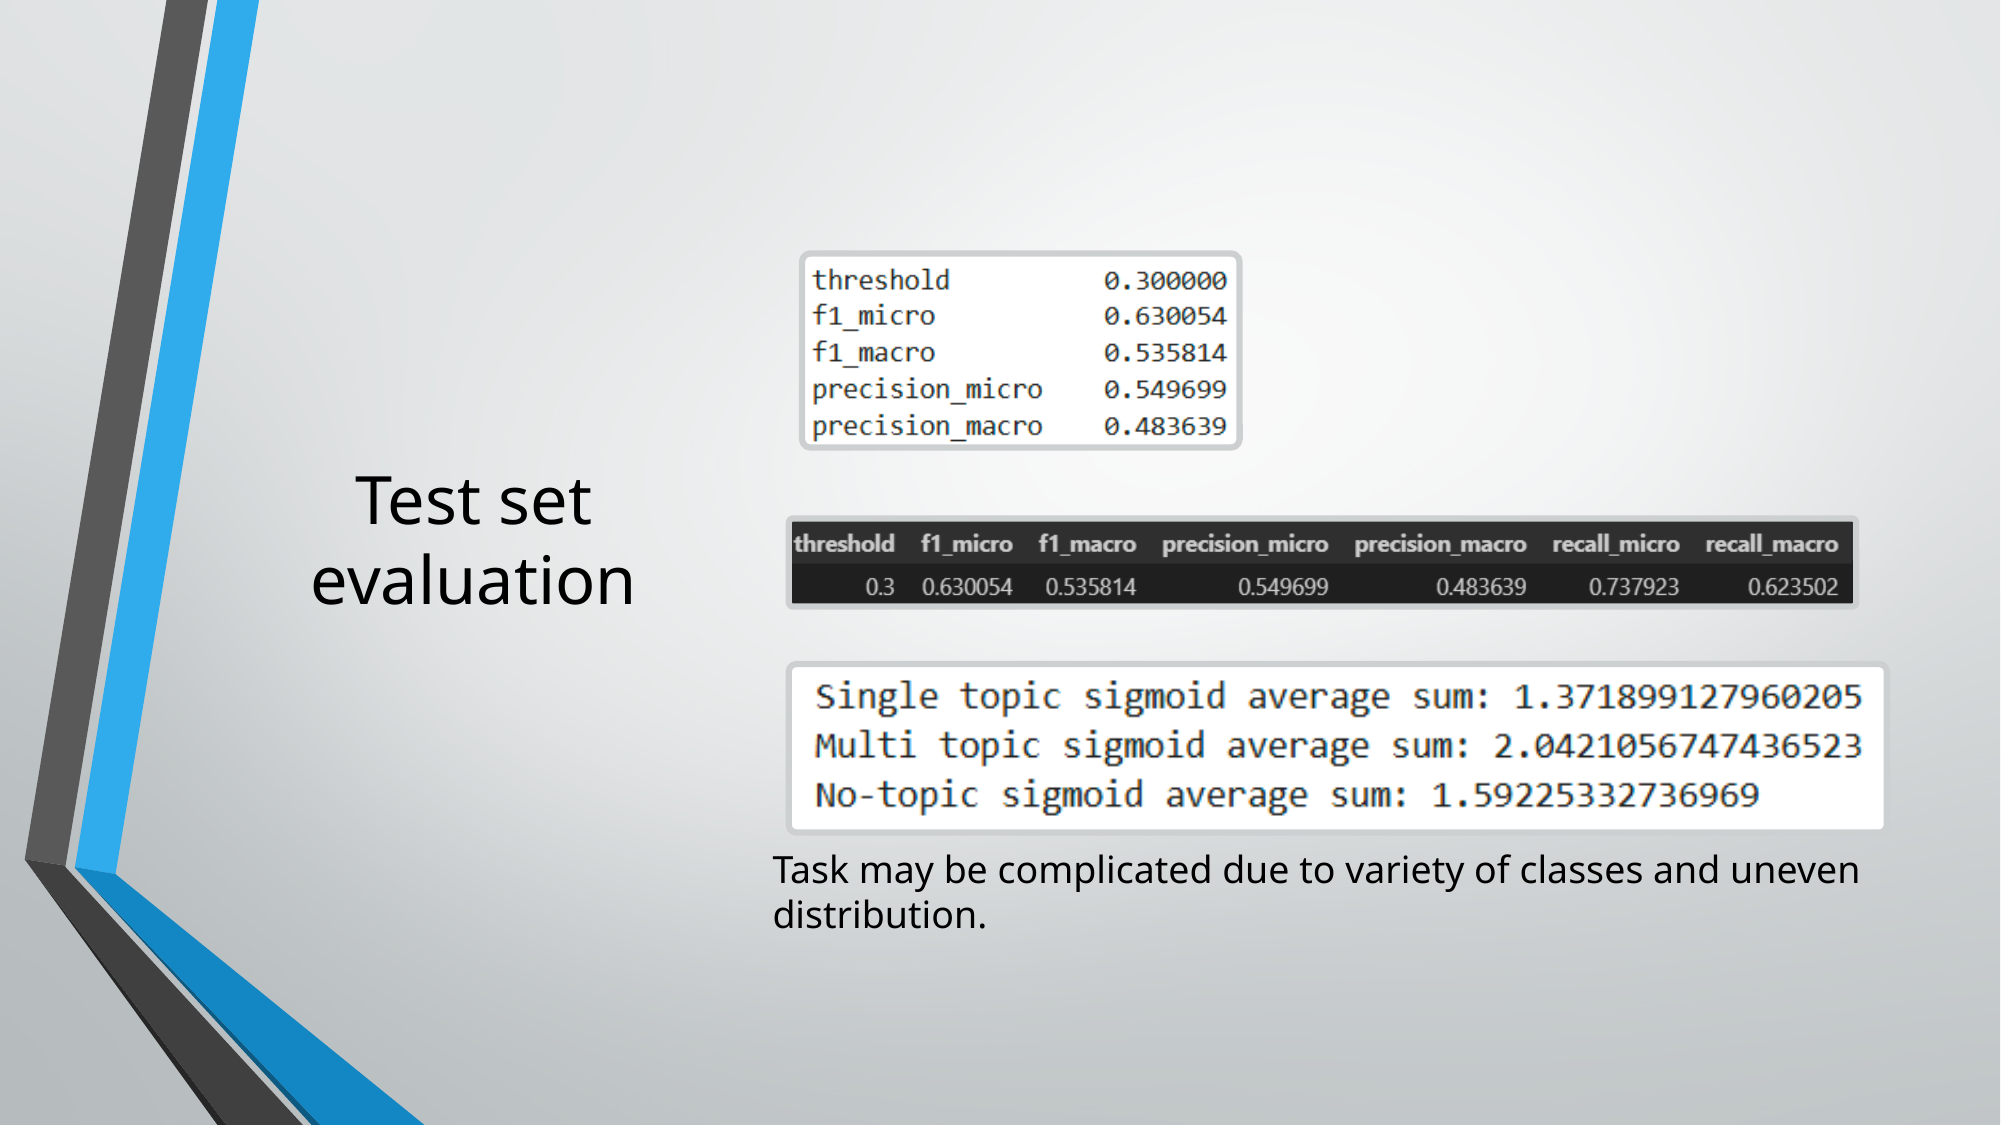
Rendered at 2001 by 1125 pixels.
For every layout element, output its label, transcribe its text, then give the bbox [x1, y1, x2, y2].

picture [788, 663, 1888, 833]
list Task may be complicated due to variety of classes and uneven distribution. [757, 805, 1957, 977]
picture [801, 253, 1240, 448]
title Test set evaluation [243, 112, 705, 963]
picture [788, 518, 1857, 607]
